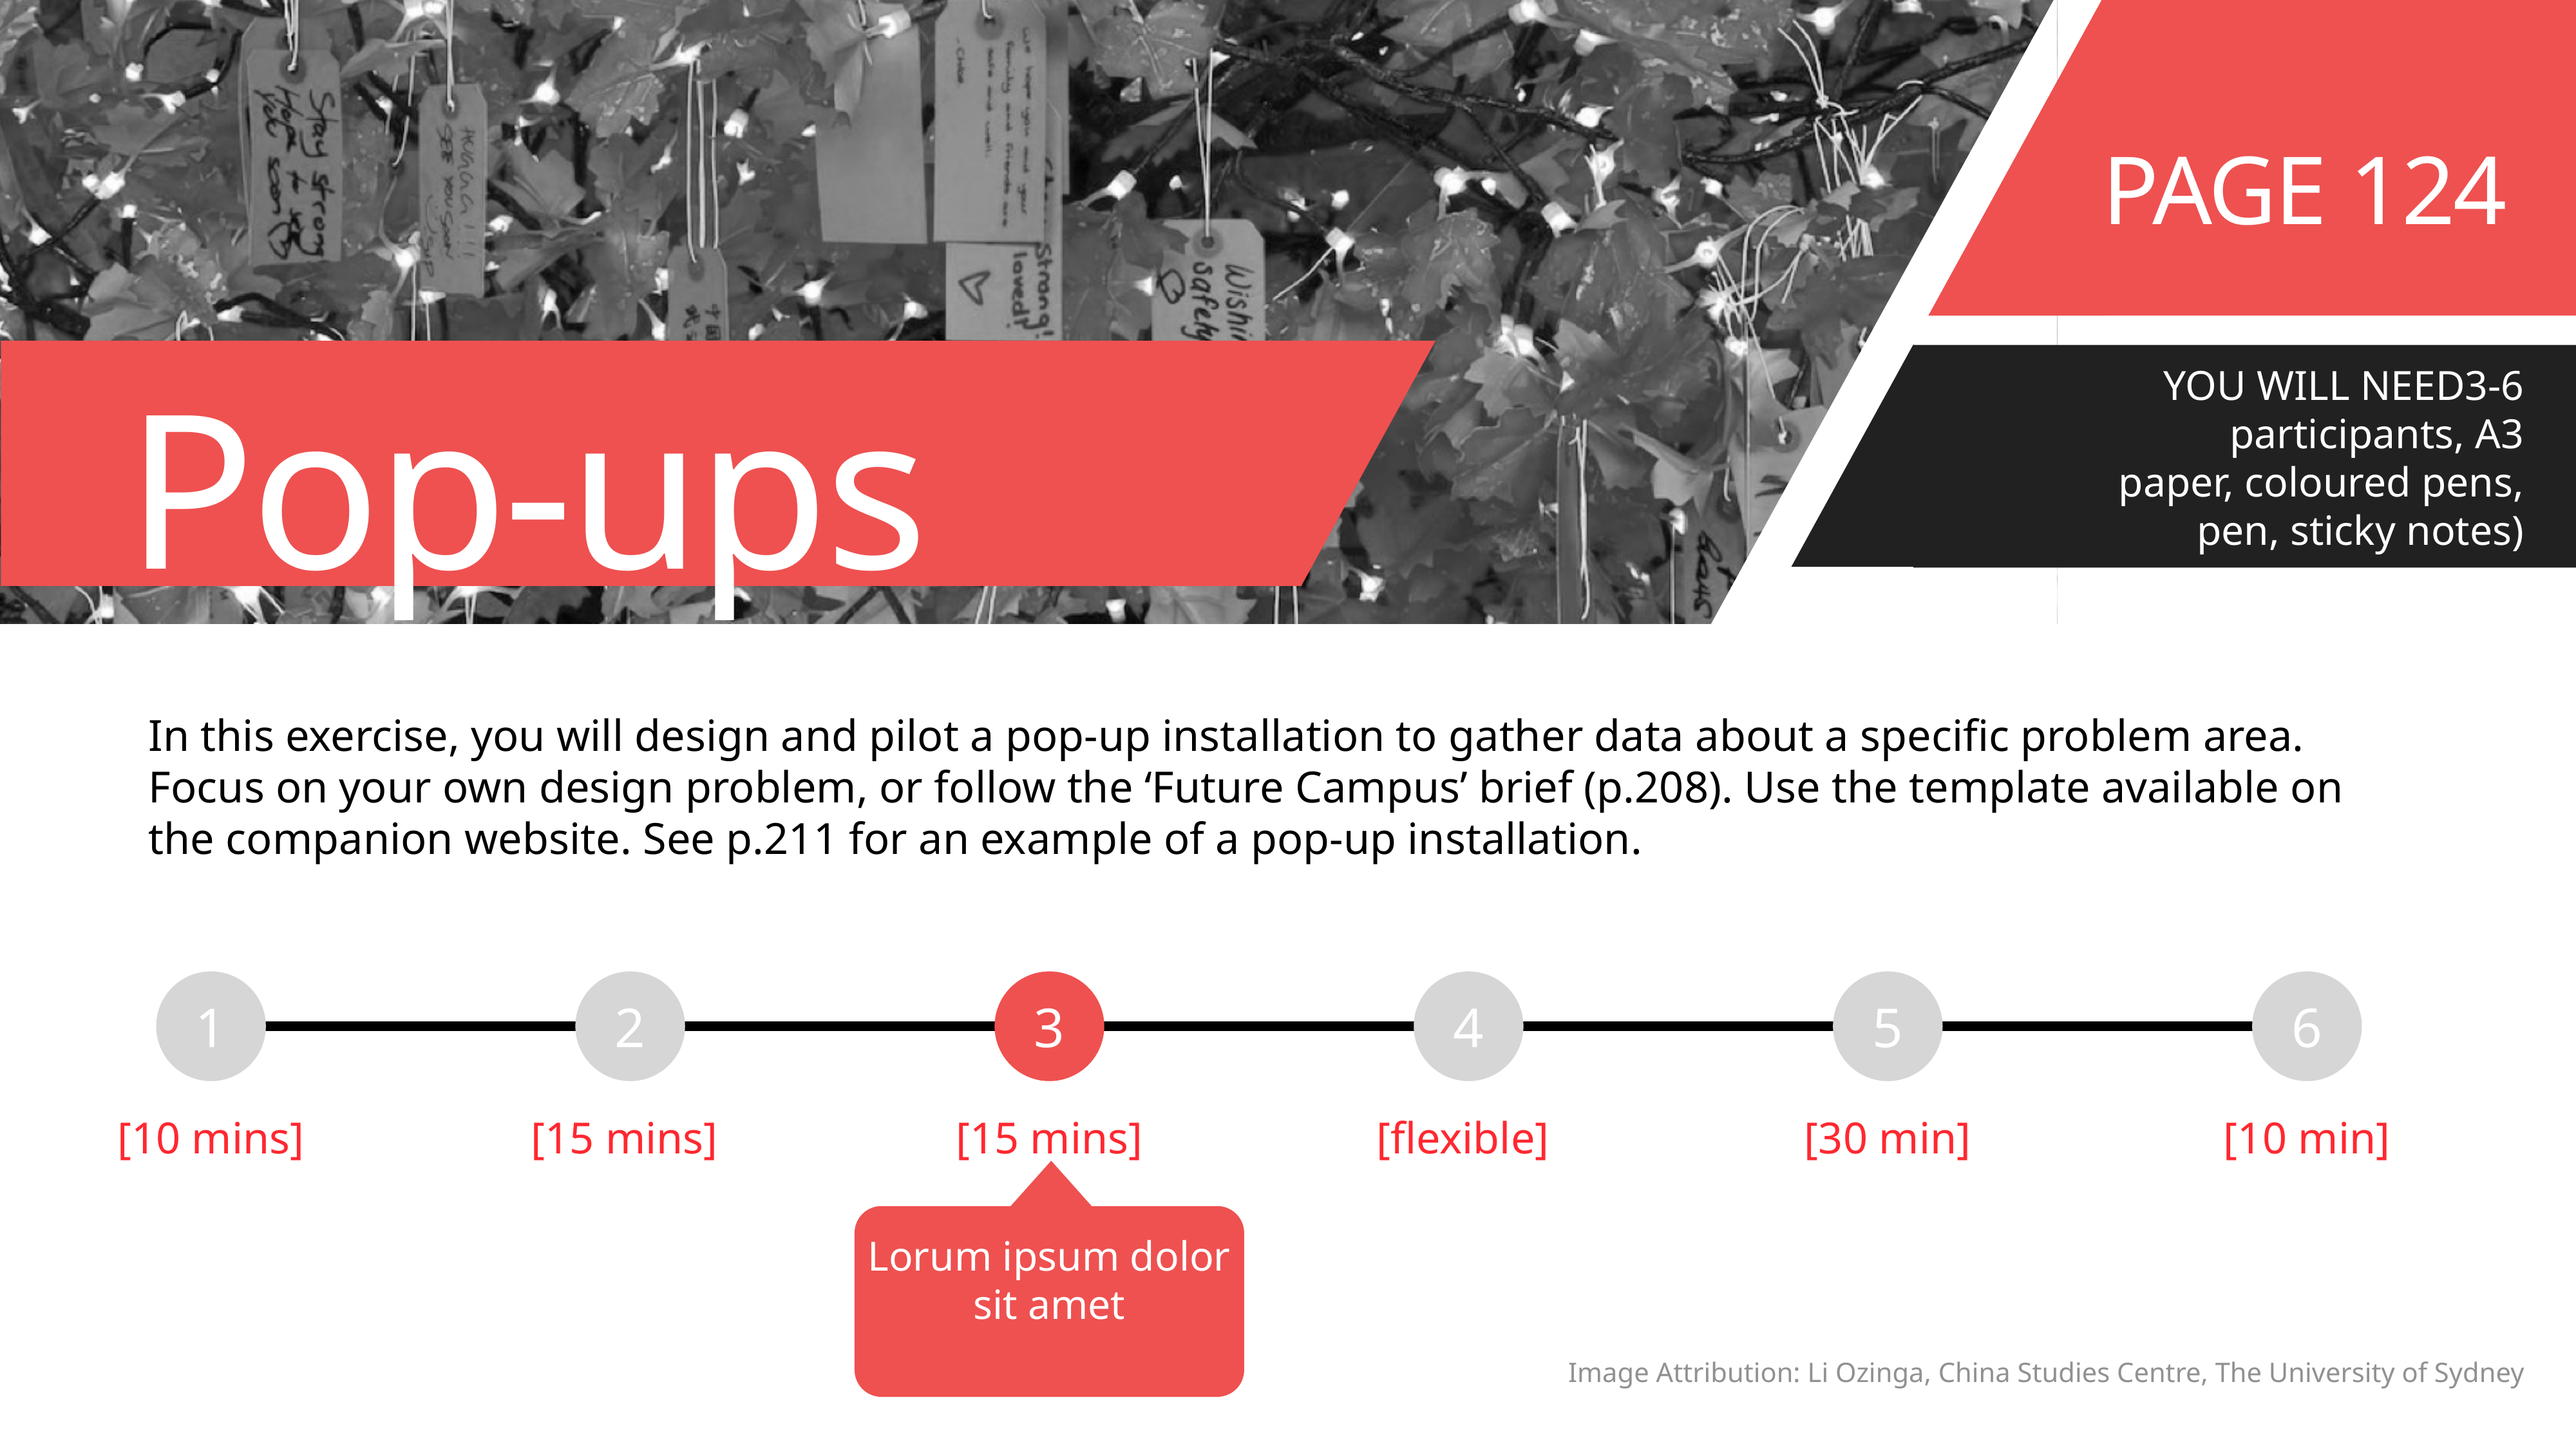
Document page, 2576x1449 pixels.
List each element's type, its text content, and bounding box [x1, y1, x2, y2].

text_box Image Attribution: Li Ozinga, China Studies Centre, The University of Sydney [1402, 1347, 2539, 1396]
text_box [10 mins] [57, 1103, 365, 1170]
text_box [flexible] [1357, 1103, 1580, 1170]
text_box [1, 0, 2576, 1081]
text_box [15 mins] [518, 1103, 742, 1170]
text_box Lorum ipsum dolor sit amet [854, 1170, 1244, 1397]
text_box [30 min] [1747, 1103, 2029, 1170]
text_box [10 min] [2172, 1103, 2442, 1170]
text_box [15 mins] [938, 1103, 1161, 1170]
